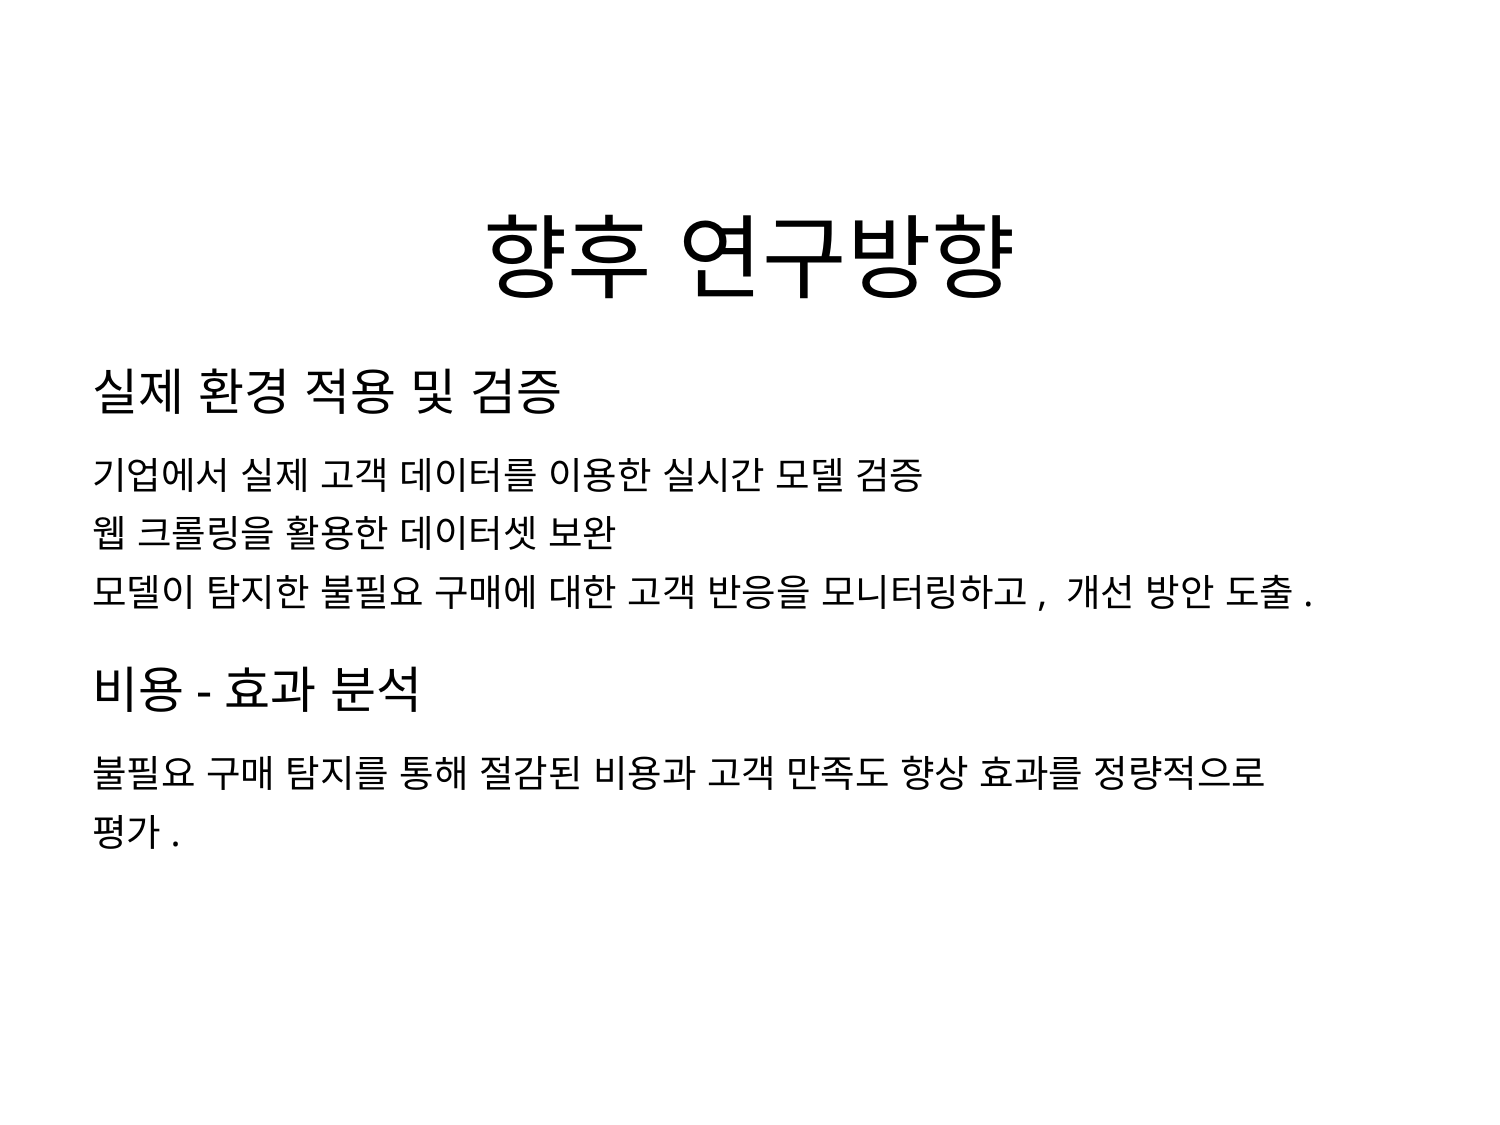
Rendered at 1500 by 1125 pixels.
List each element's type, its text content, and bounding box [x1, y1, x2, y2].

list 실제 환경 적용 및 검증 기업에서 실제 고객 데이터를 이용한 실시간 모델 검증 웹 크롤링을 활용한 데이터셋 보완 모델이 탐지한 불필요 구매에 대한 고객 반응을 모니터링하고, 개선 방안 도출. 비용-효과 분석 불필요 구매 탐지를 통해 절감된 비용과 고객 만족도 향상 효과를 정량적으로 평가. [77, 303, 1334, 956]
title 향후 연구방향 [75, 160, 1425, 349]
